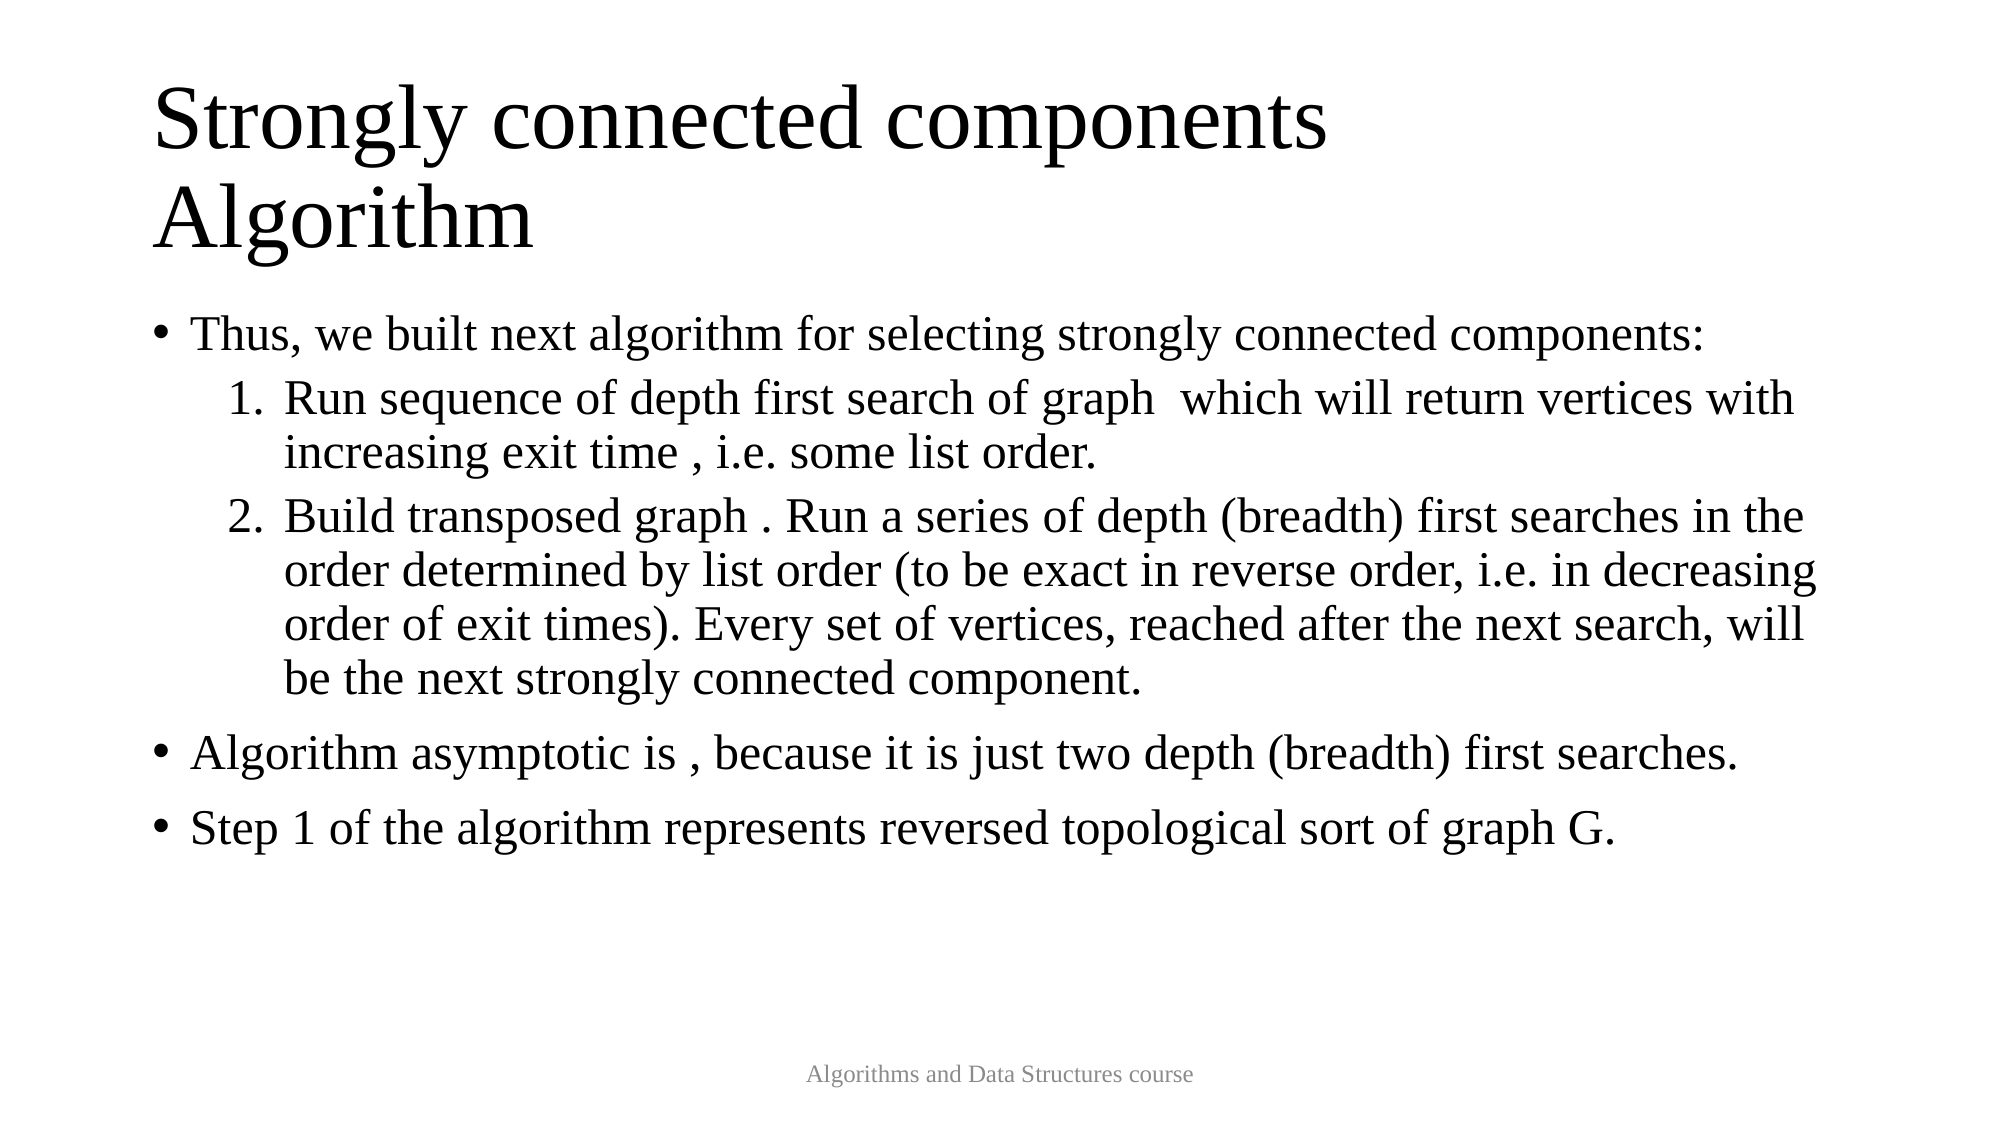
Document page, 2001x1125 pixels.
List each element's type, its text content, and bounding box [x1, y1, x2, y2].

footer Algorithms and Data Structures course [662, 1042, 1338, 1103]
title Strongly connected components Algorithm [137, 59, 1863, 278]
